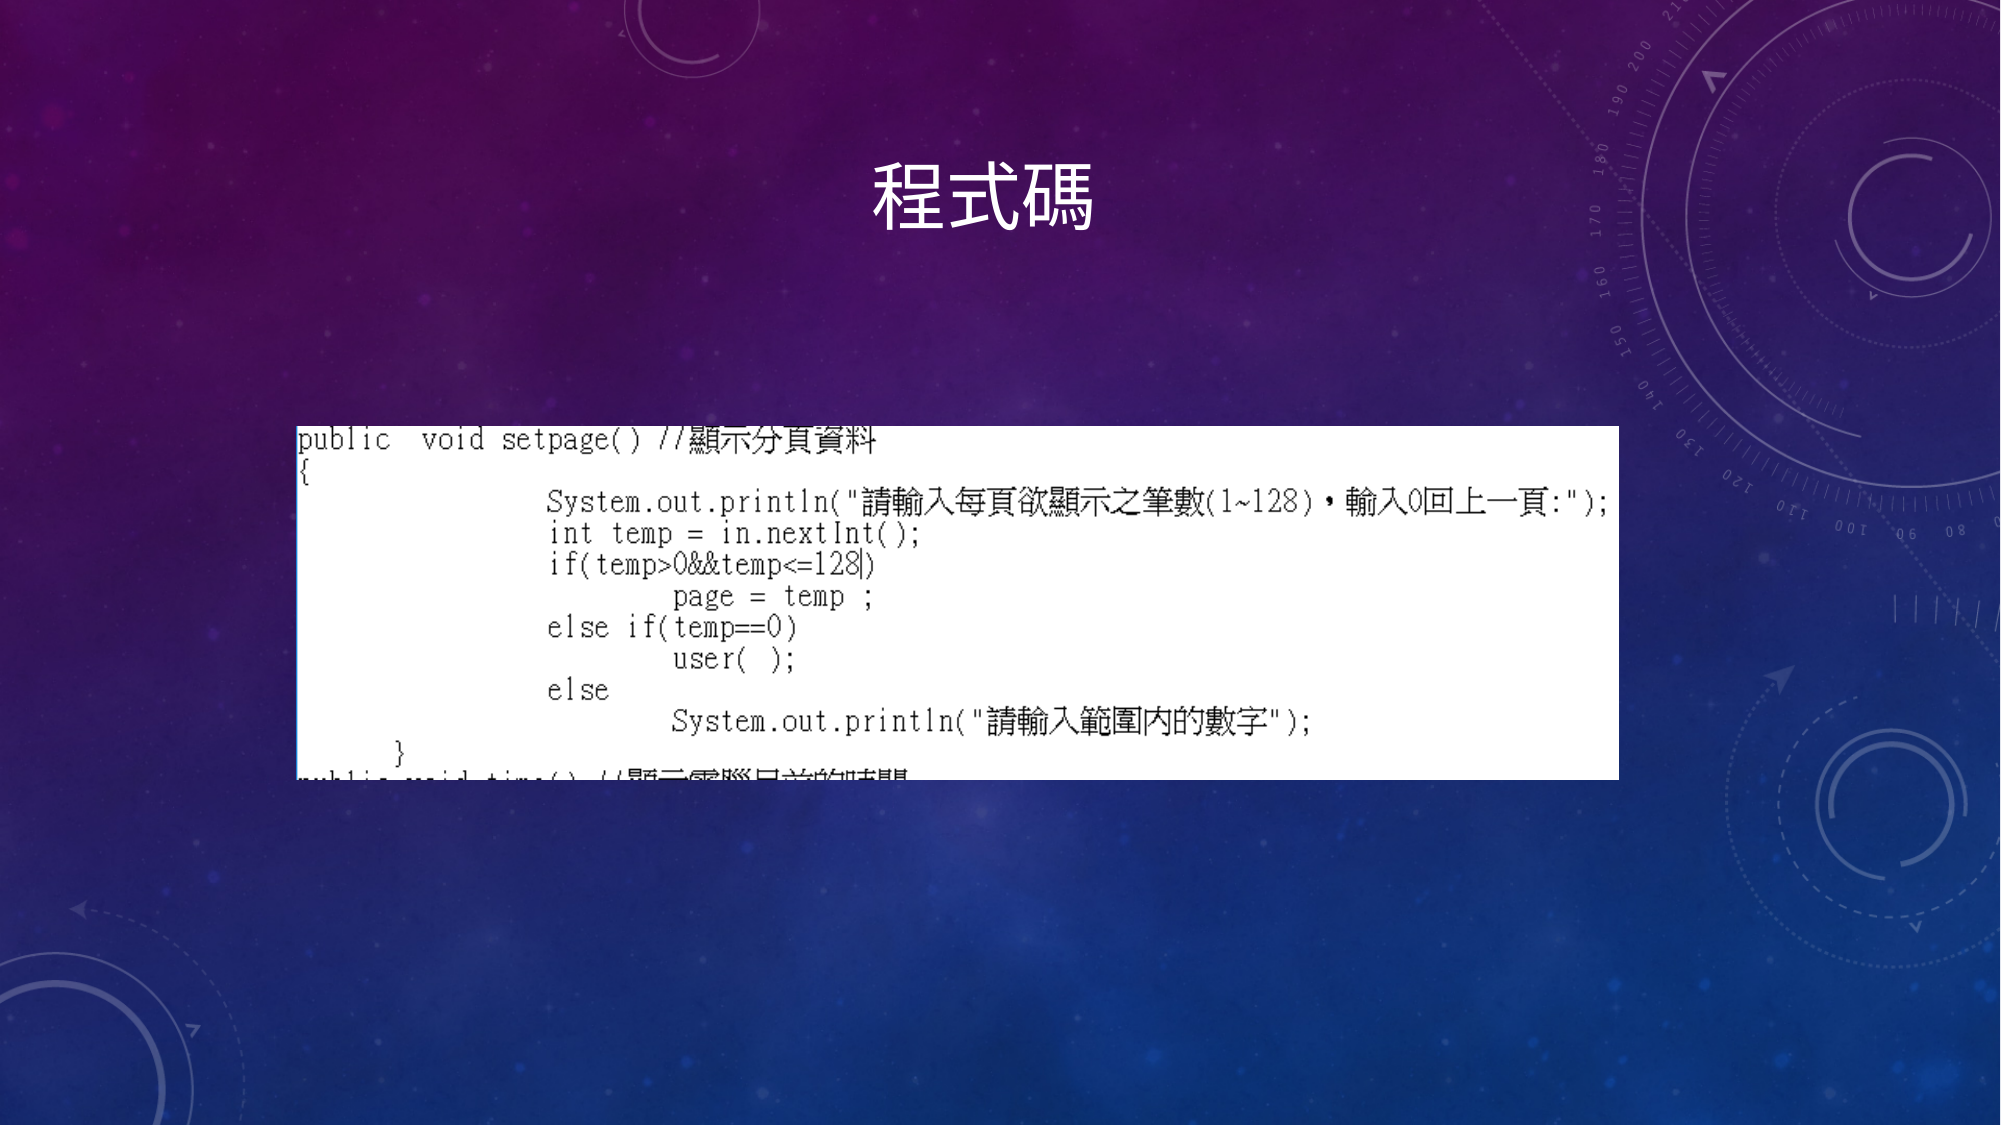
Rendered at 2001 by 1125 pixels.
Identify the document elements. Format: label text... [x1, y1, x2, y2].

picture [0, 0, 2001, 1125]
title 程式碼 [856, 74, 1144, 314]
